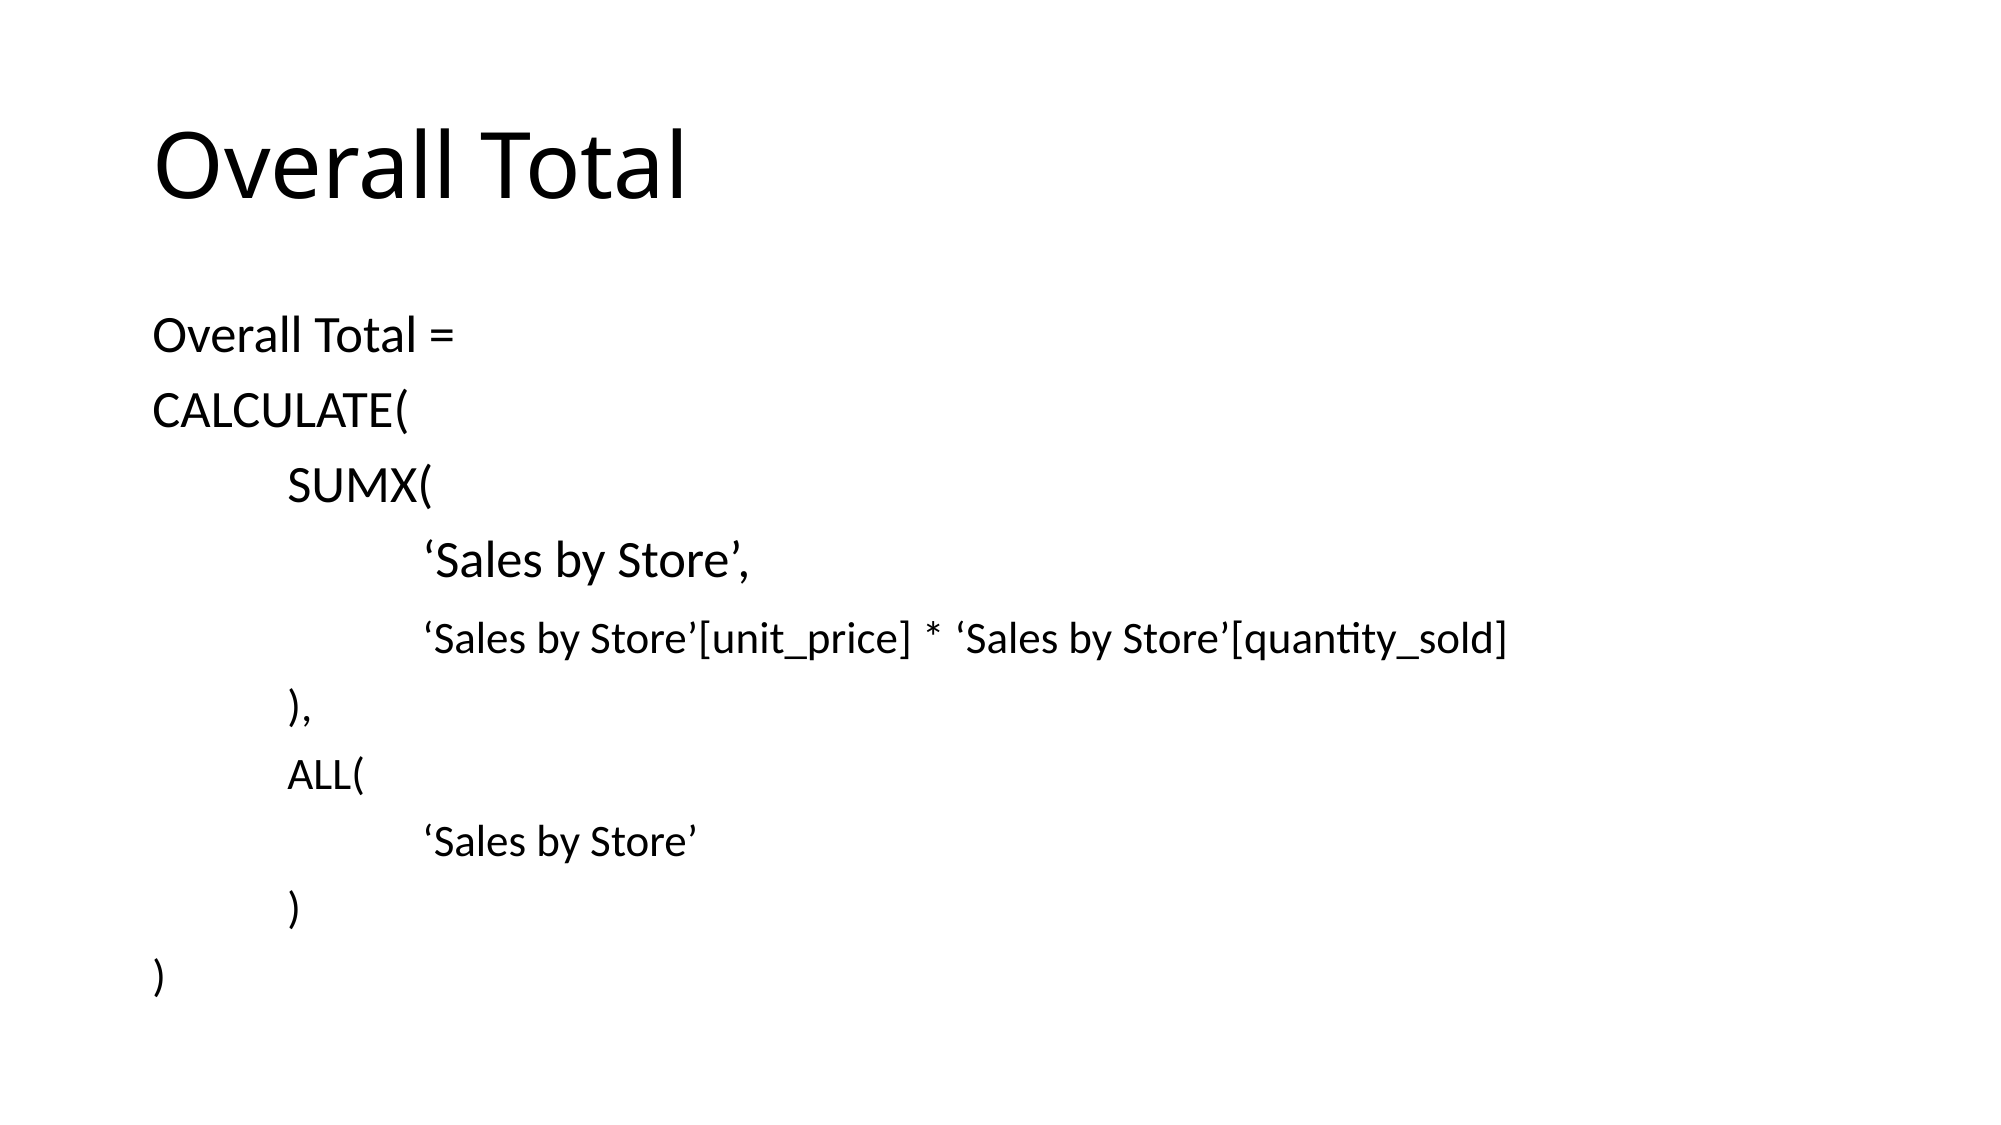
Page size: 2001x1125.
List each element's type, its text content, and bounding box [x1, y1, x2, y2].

title Overall Total [137, 59, 1863, 278]
list Overall Total = CALCULATE( SUMX( ‘Sales by Store’, ‘Sales by Store’[unit_price] * ‘Sales by Store’[quantity_sold] ), ALL( ‘Sales by Store’ ) ) [137, 299, 1863, 1014]
